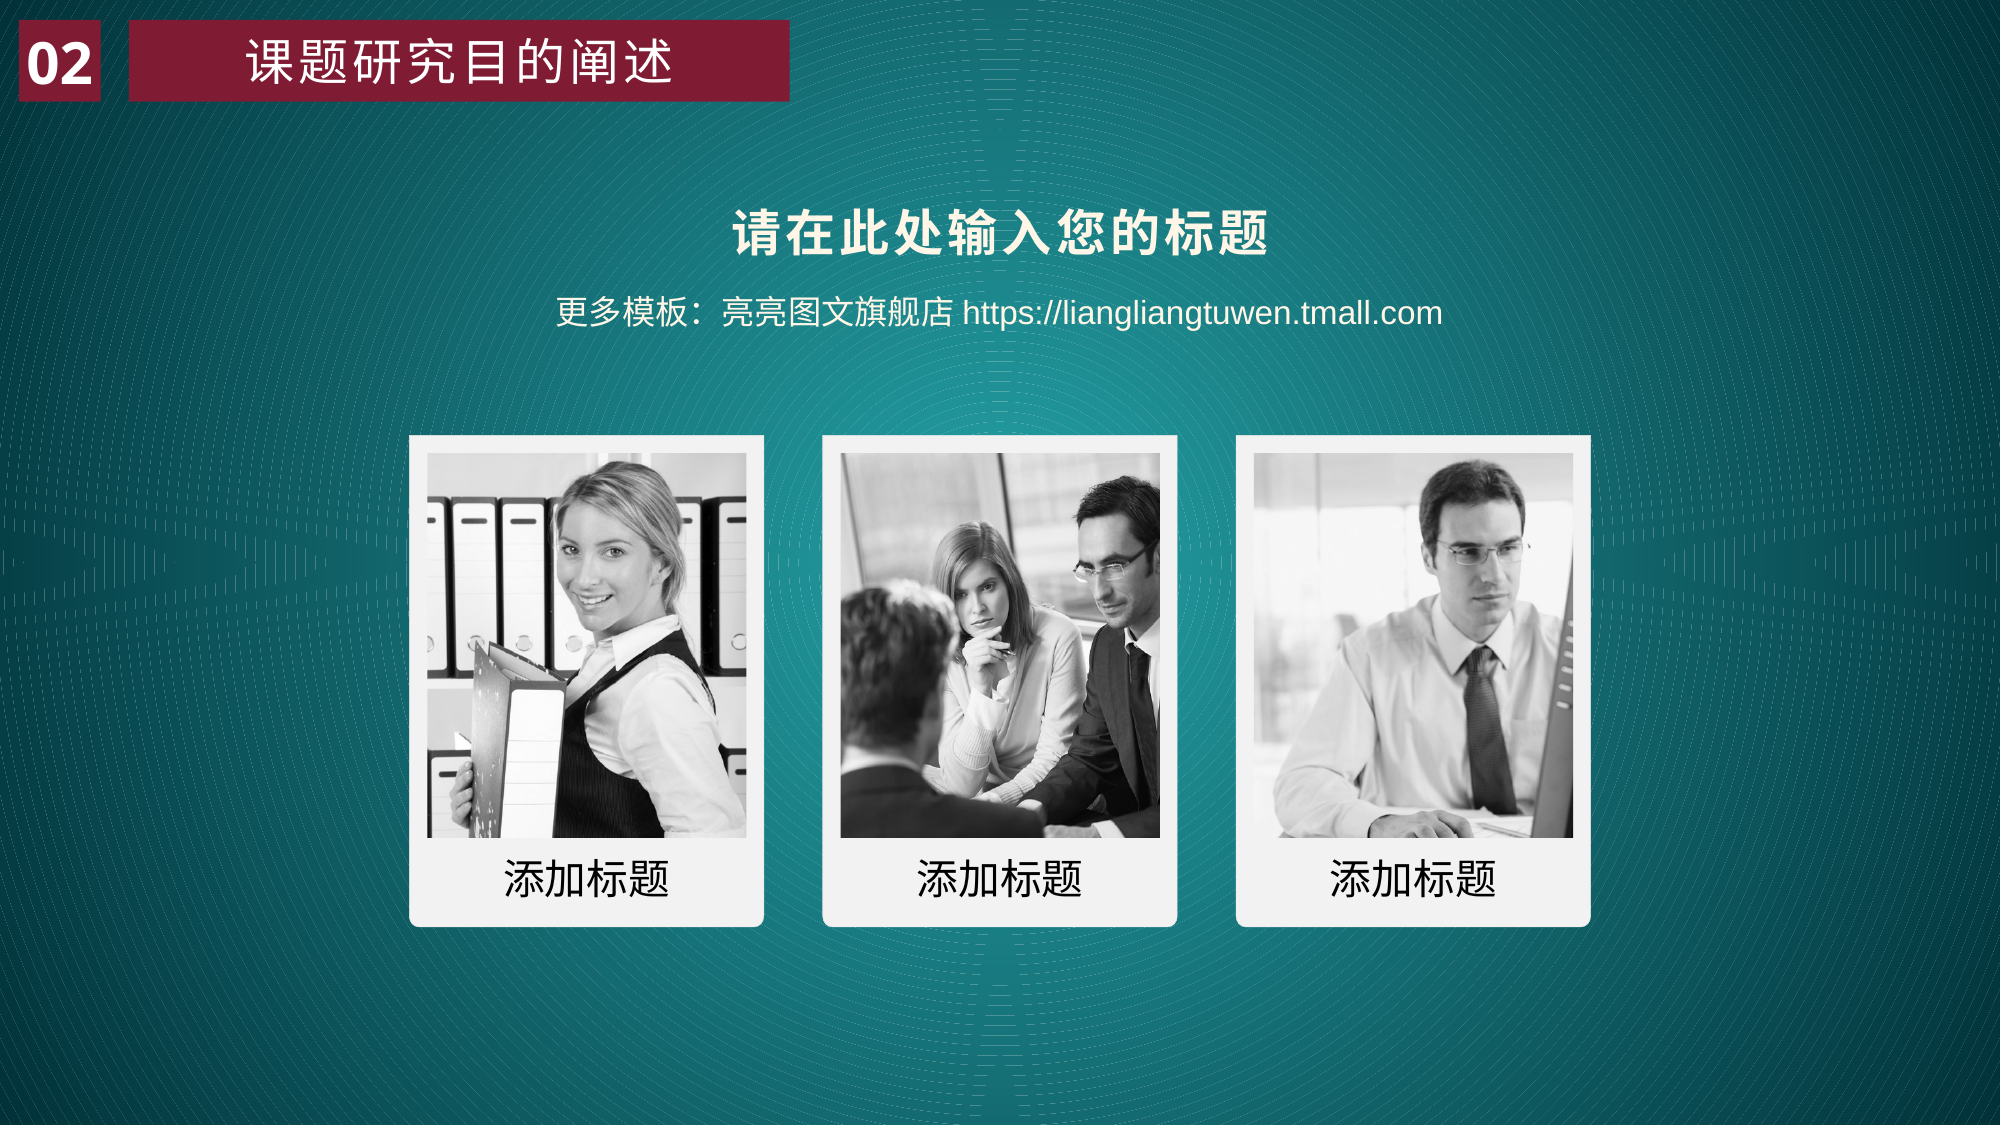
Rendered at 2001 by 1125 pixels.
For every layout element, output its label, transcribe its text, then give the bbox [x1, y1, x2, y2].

text_box 课题研究目的阐述 [128, 19, 791, 103]
text_box 添加标题 [408, 434, 765, 928]
text_box [1253, 452, 1574, 839]
text_box 添加标题 [821, 434, 1179, 928]
text_box 02 [18, 19, 102, 103]
text_box 添加标题 [1235, 434, 1592, 928]
text_box [426, 452, 747, 839]
text_box 请在此处输入您的标题 [716, 201, 1284, 270]
text_box 更多模板：亮亮图文旗舰店https://liangliangtuwen.tmall.com [469, 283, 1531, 339]
text_box [840, 452, 1161, 839]
